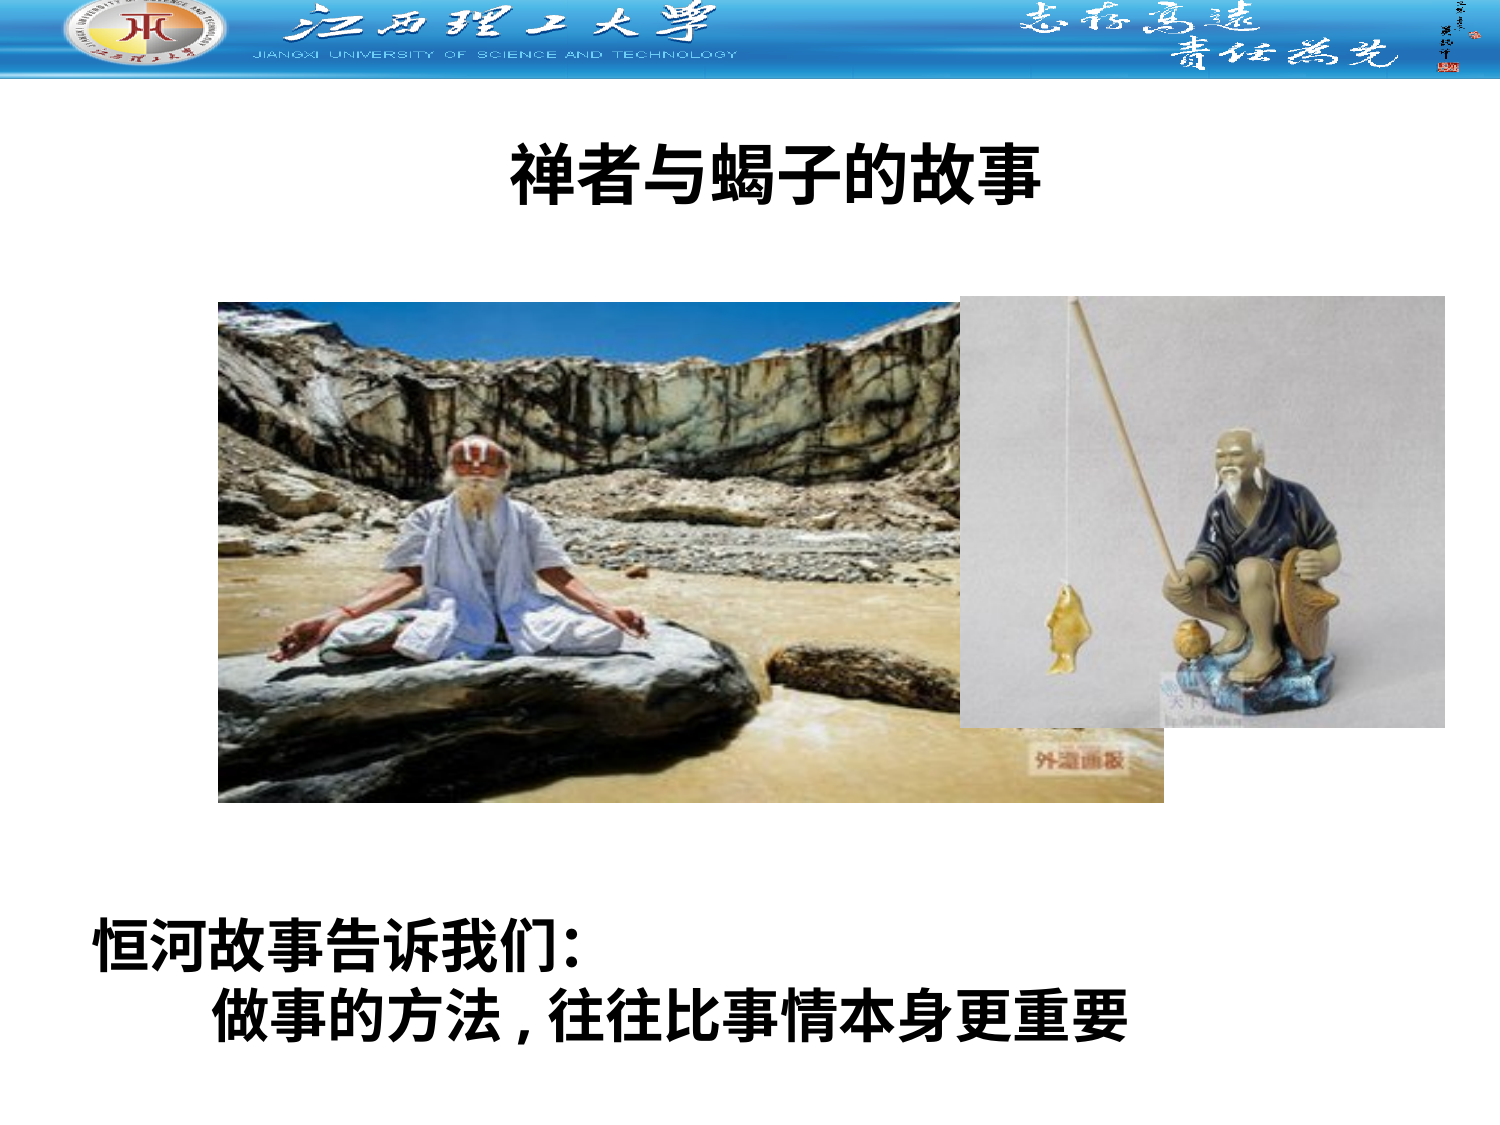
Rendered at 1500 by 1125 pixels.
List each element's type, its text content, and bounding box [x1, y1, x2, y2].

picture [218, 296, 1445, 803]
text_box 禅者与蝎子的故事 [401, 125, 1152, 221]
picture [0, 0, 1500, 79]
text_box 恒河故事告诉我们： 做事的方法,往往比事情本身更重要 [76, 901, 1479, 1057]
